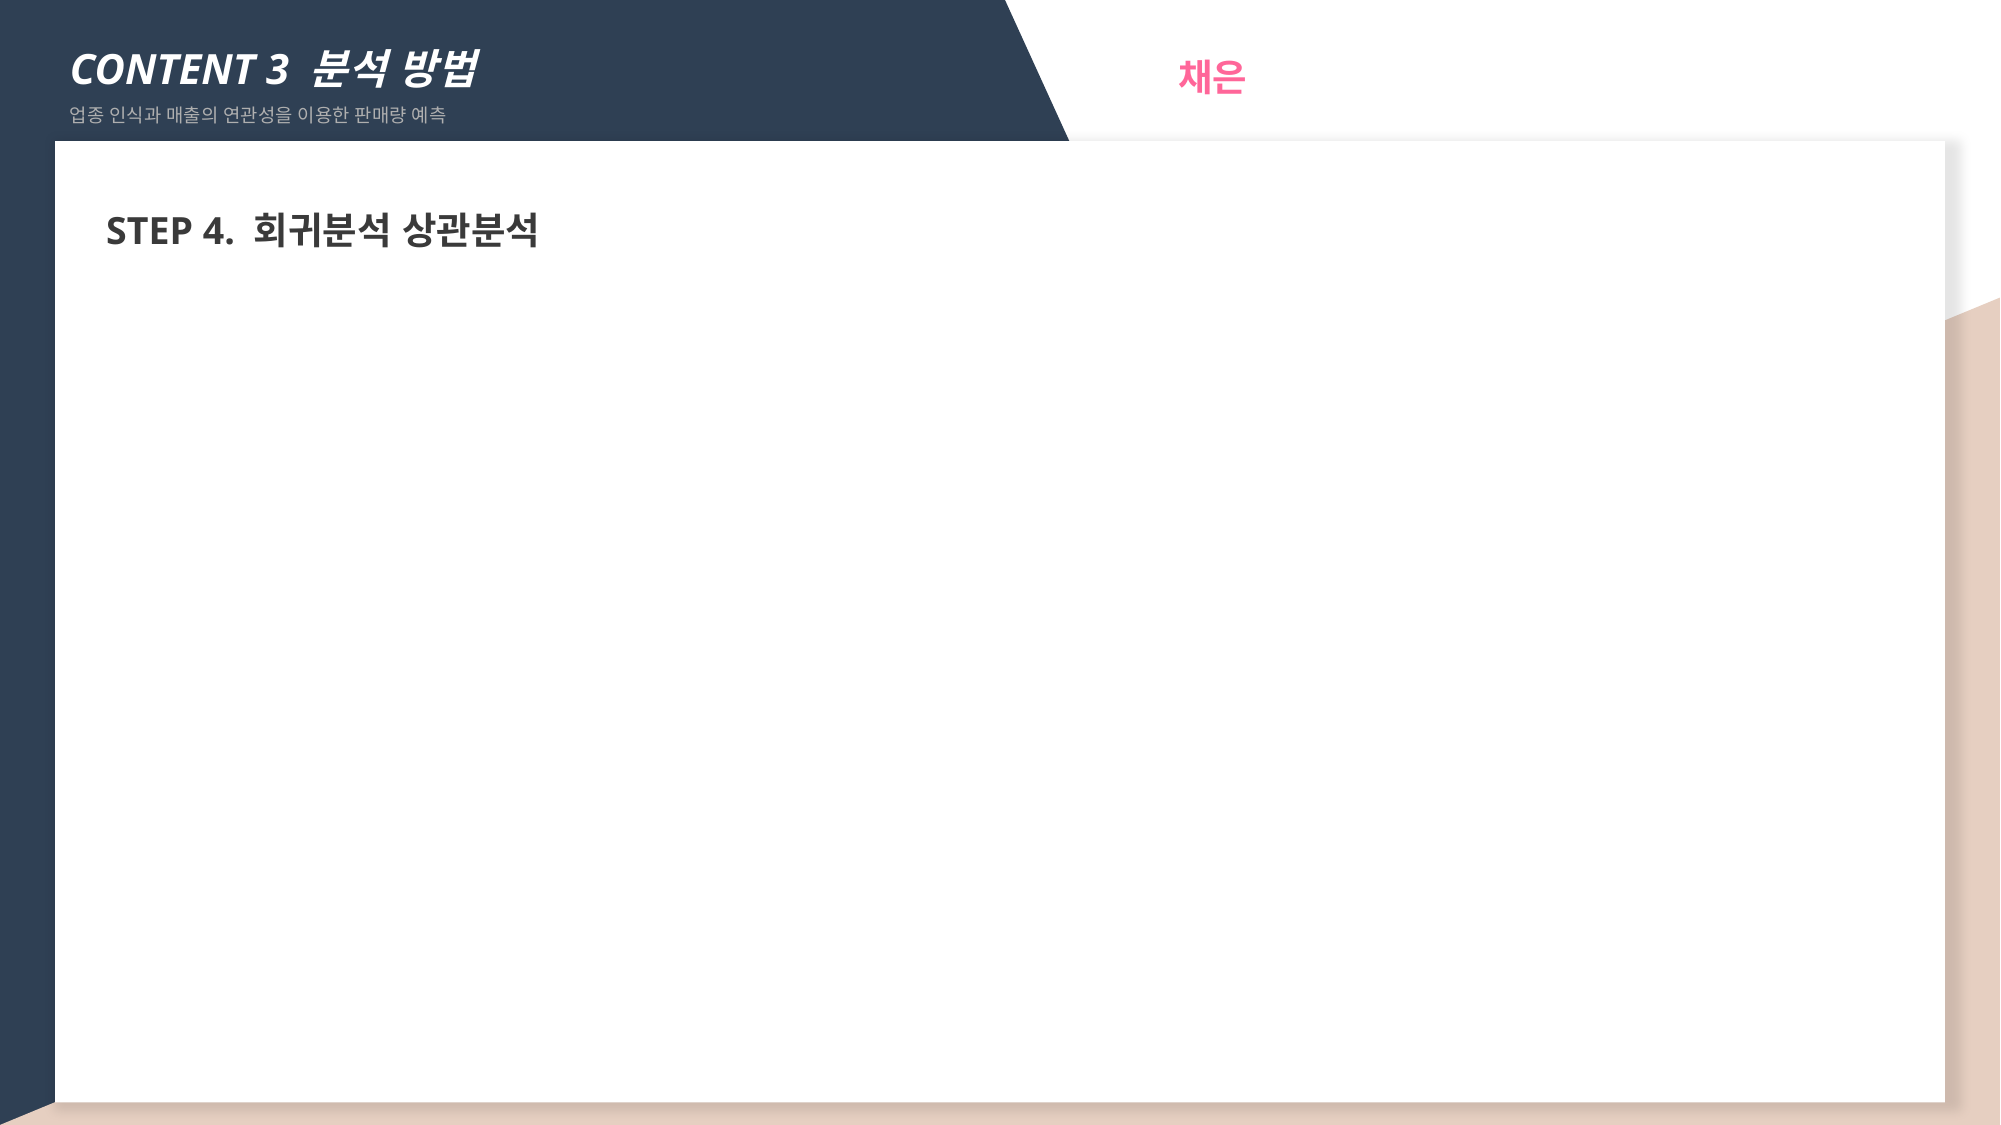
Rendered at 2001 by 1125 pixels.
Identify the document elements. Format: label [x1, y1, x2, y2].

text_box [0, 0, 2000, 1125]
